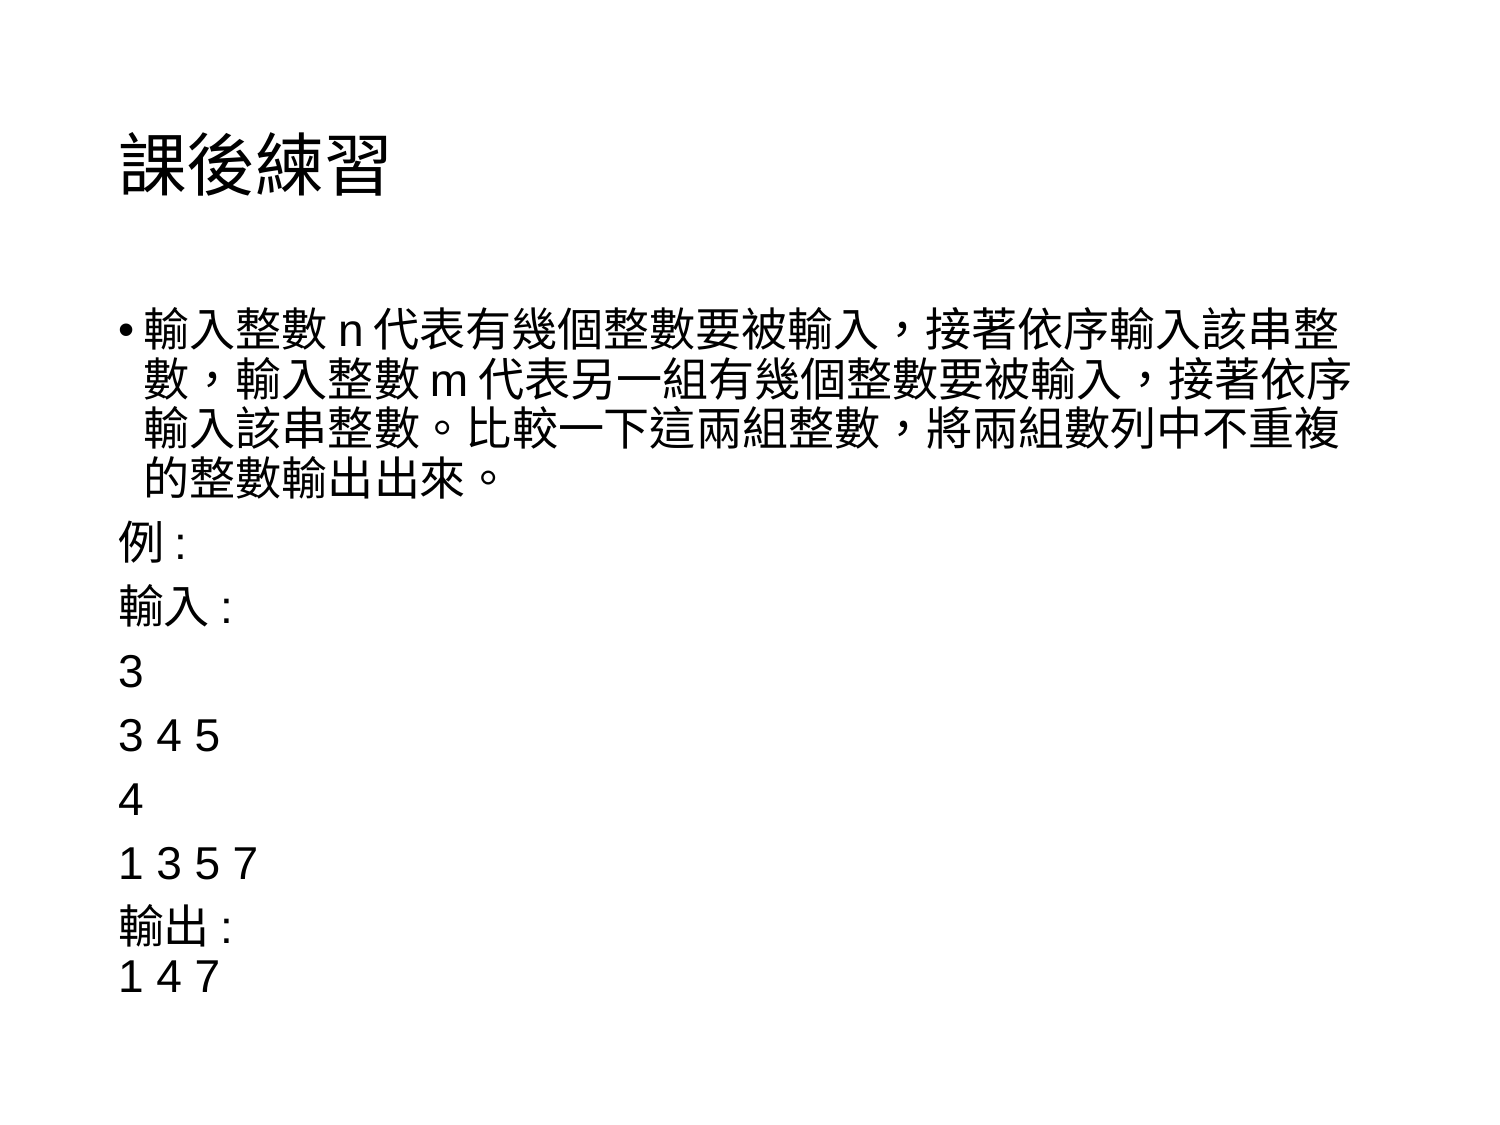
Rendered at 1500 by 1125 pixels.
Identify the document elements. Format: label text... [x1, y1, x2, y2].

title 課後練習 [103, 59, 1397, 278]
list 輸入整數n代表有幾個整數要被輸入，接著依序輸入該串整數，輸入整數m代表另一組有幾個整數要被輸入，接著依序輸入該串整數。比較一下這兩組整數，將兩組數列中不重複的整數輸出出來。 例: 輸入: 3 3 4 5 4 1 3 5 7 輸出: 1 4 7 [103, 299, 1397, 1014]
